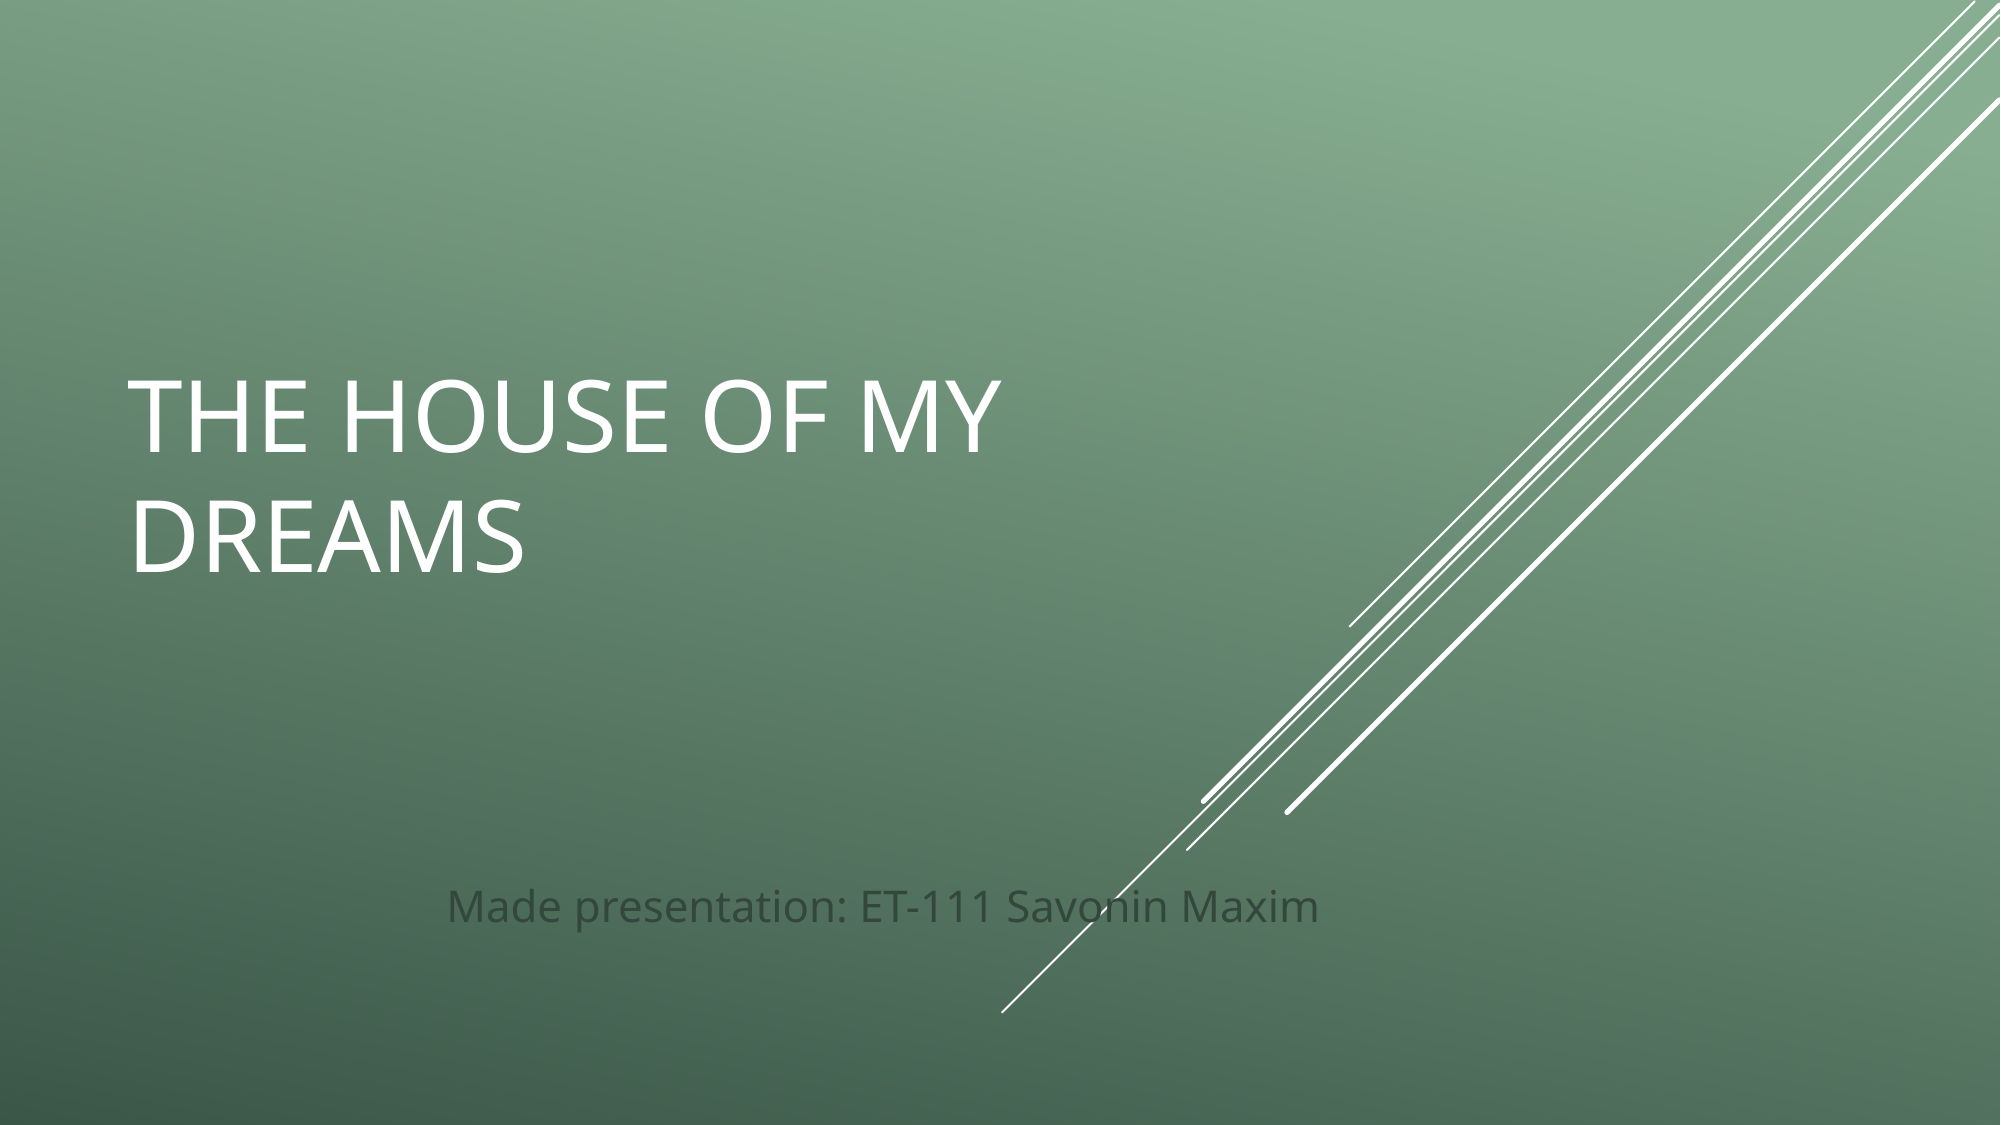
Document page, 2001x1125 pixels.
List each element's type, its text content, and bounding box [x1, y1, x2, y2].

title The house of my dreams [112, 112, 1425, 600]
subtitle Made presentation: ET-111 Savonin Maxim [431, 871, 1932, 1007]
